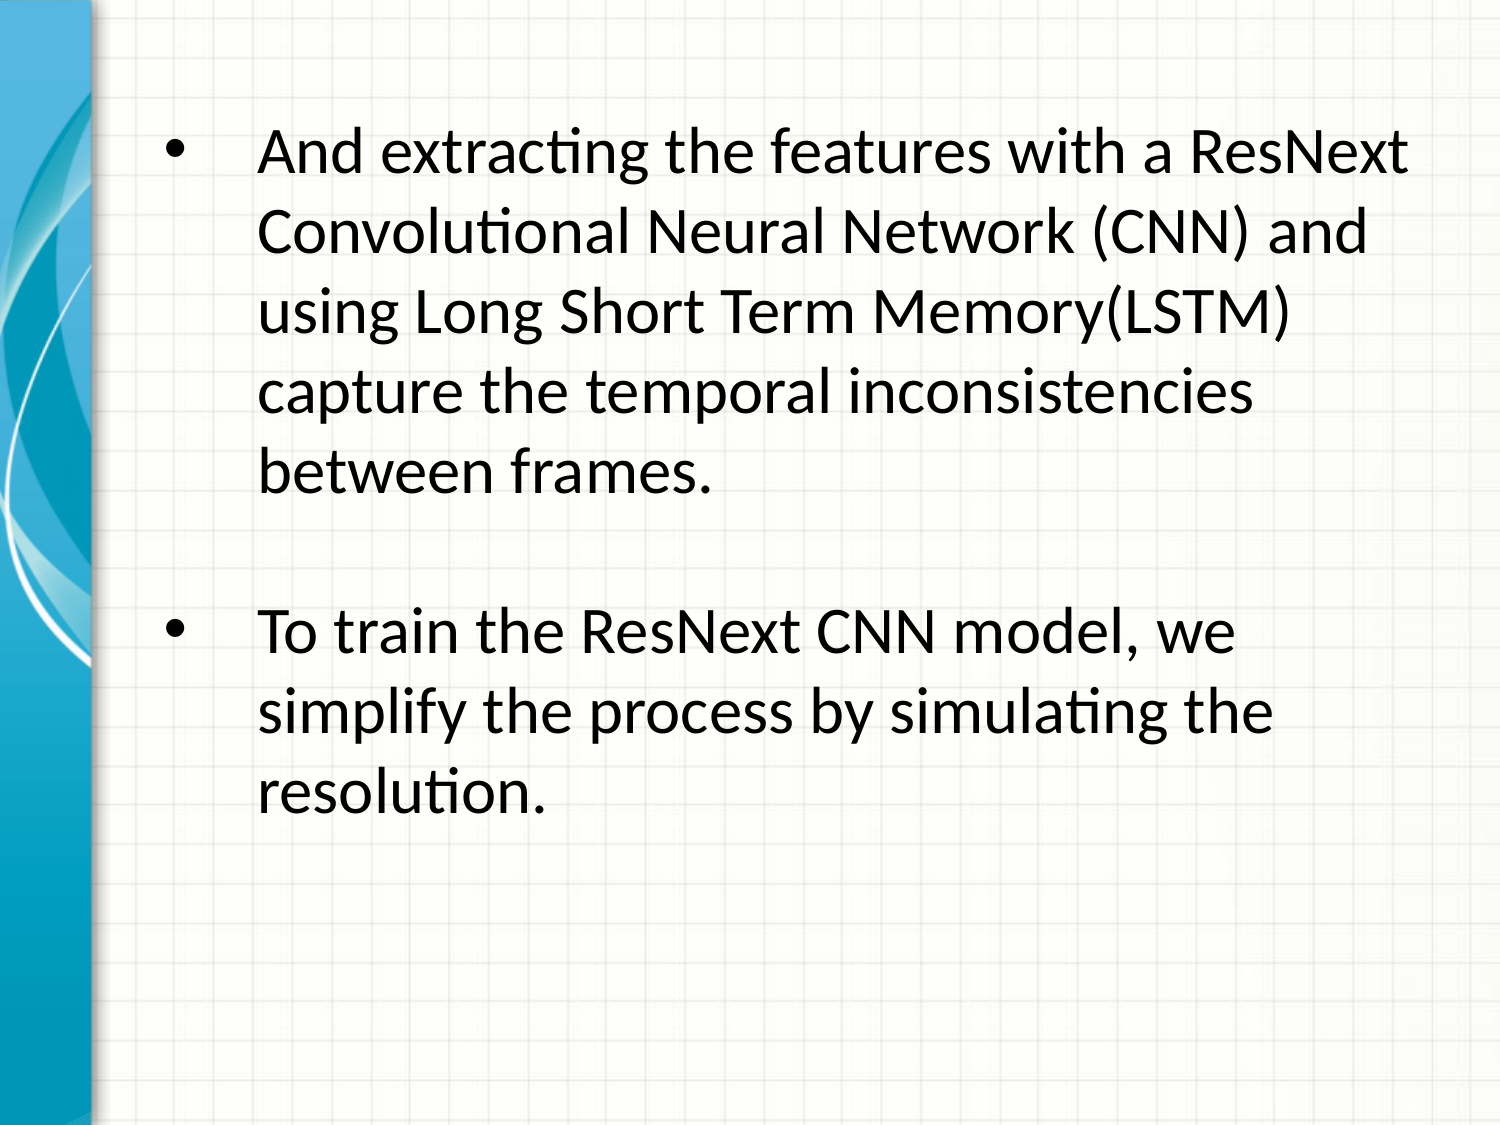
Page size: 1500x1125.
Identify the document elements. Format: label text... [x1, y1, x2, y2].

picture [0, 0, 1500, 1125]
text_box And extracting the features with a ResNext Convolutional Neural Network (CNN) and using Long Short Term Memory(LSTM) capture the temporal inconsistencies between frames. To train the ResNext CNN model, we simplify the process by simulating the resolution. [148, 99, 1474, 445]
